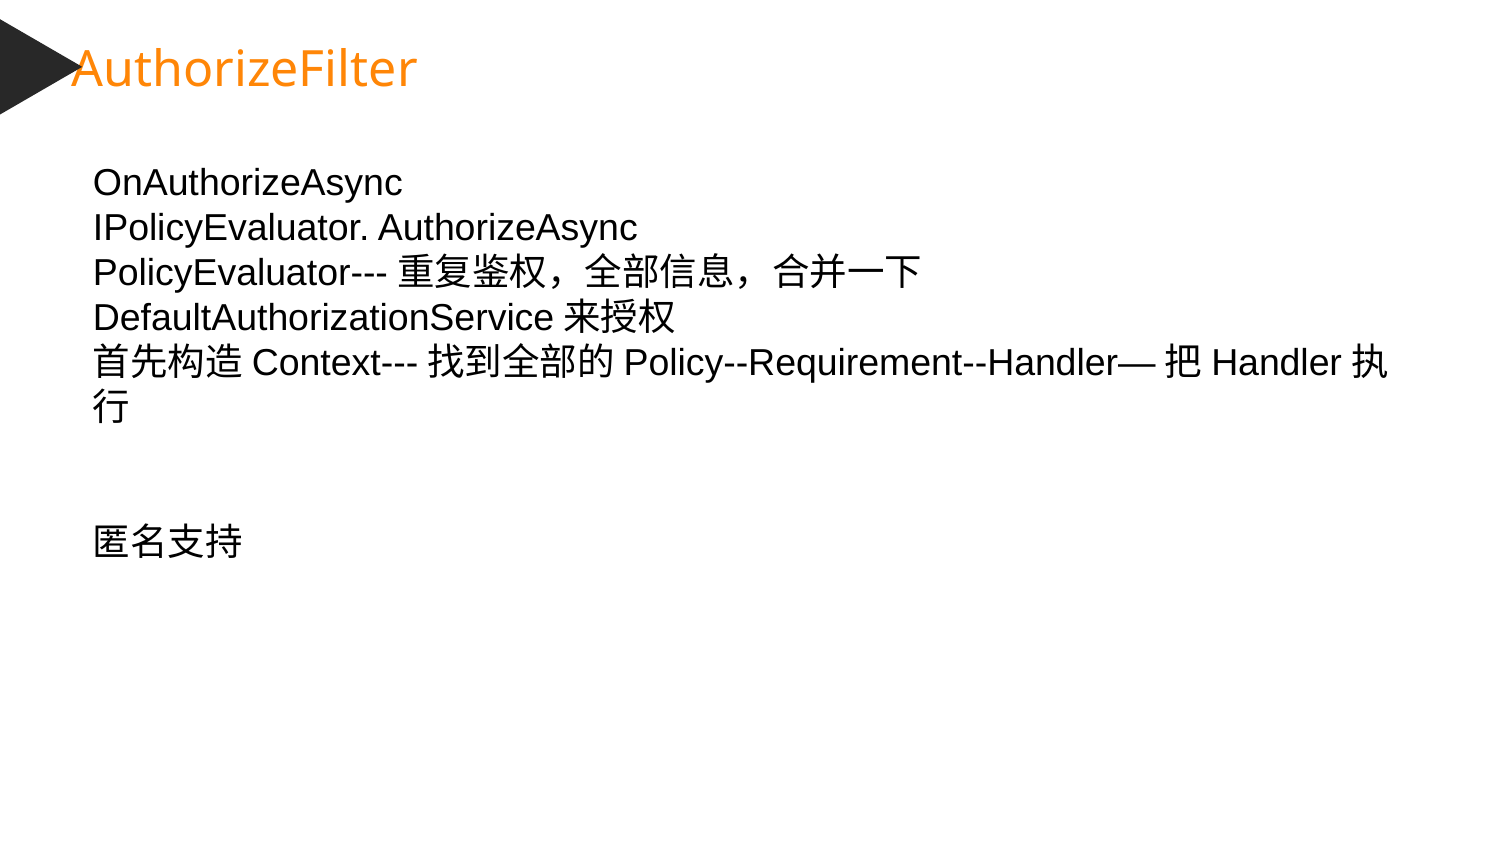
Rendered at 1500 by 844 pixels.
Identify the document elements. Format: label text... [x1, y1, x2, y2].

text_box AuthorizeFilter [56, 29, 433, 104]
text_box [0, 19, 83, 115]
text_box OnAuthorizeAsync IPolicyEvaluator. AuthorizeAsync PolicyEvaluator---重复鉴权，全部信息，合并一下 DefaultAuthorizationService来授权 首先构造Context---找到全部的Policy--Requirement--Handler—把Handler执行 匿名支持 [78, 150, 1424, 570]
